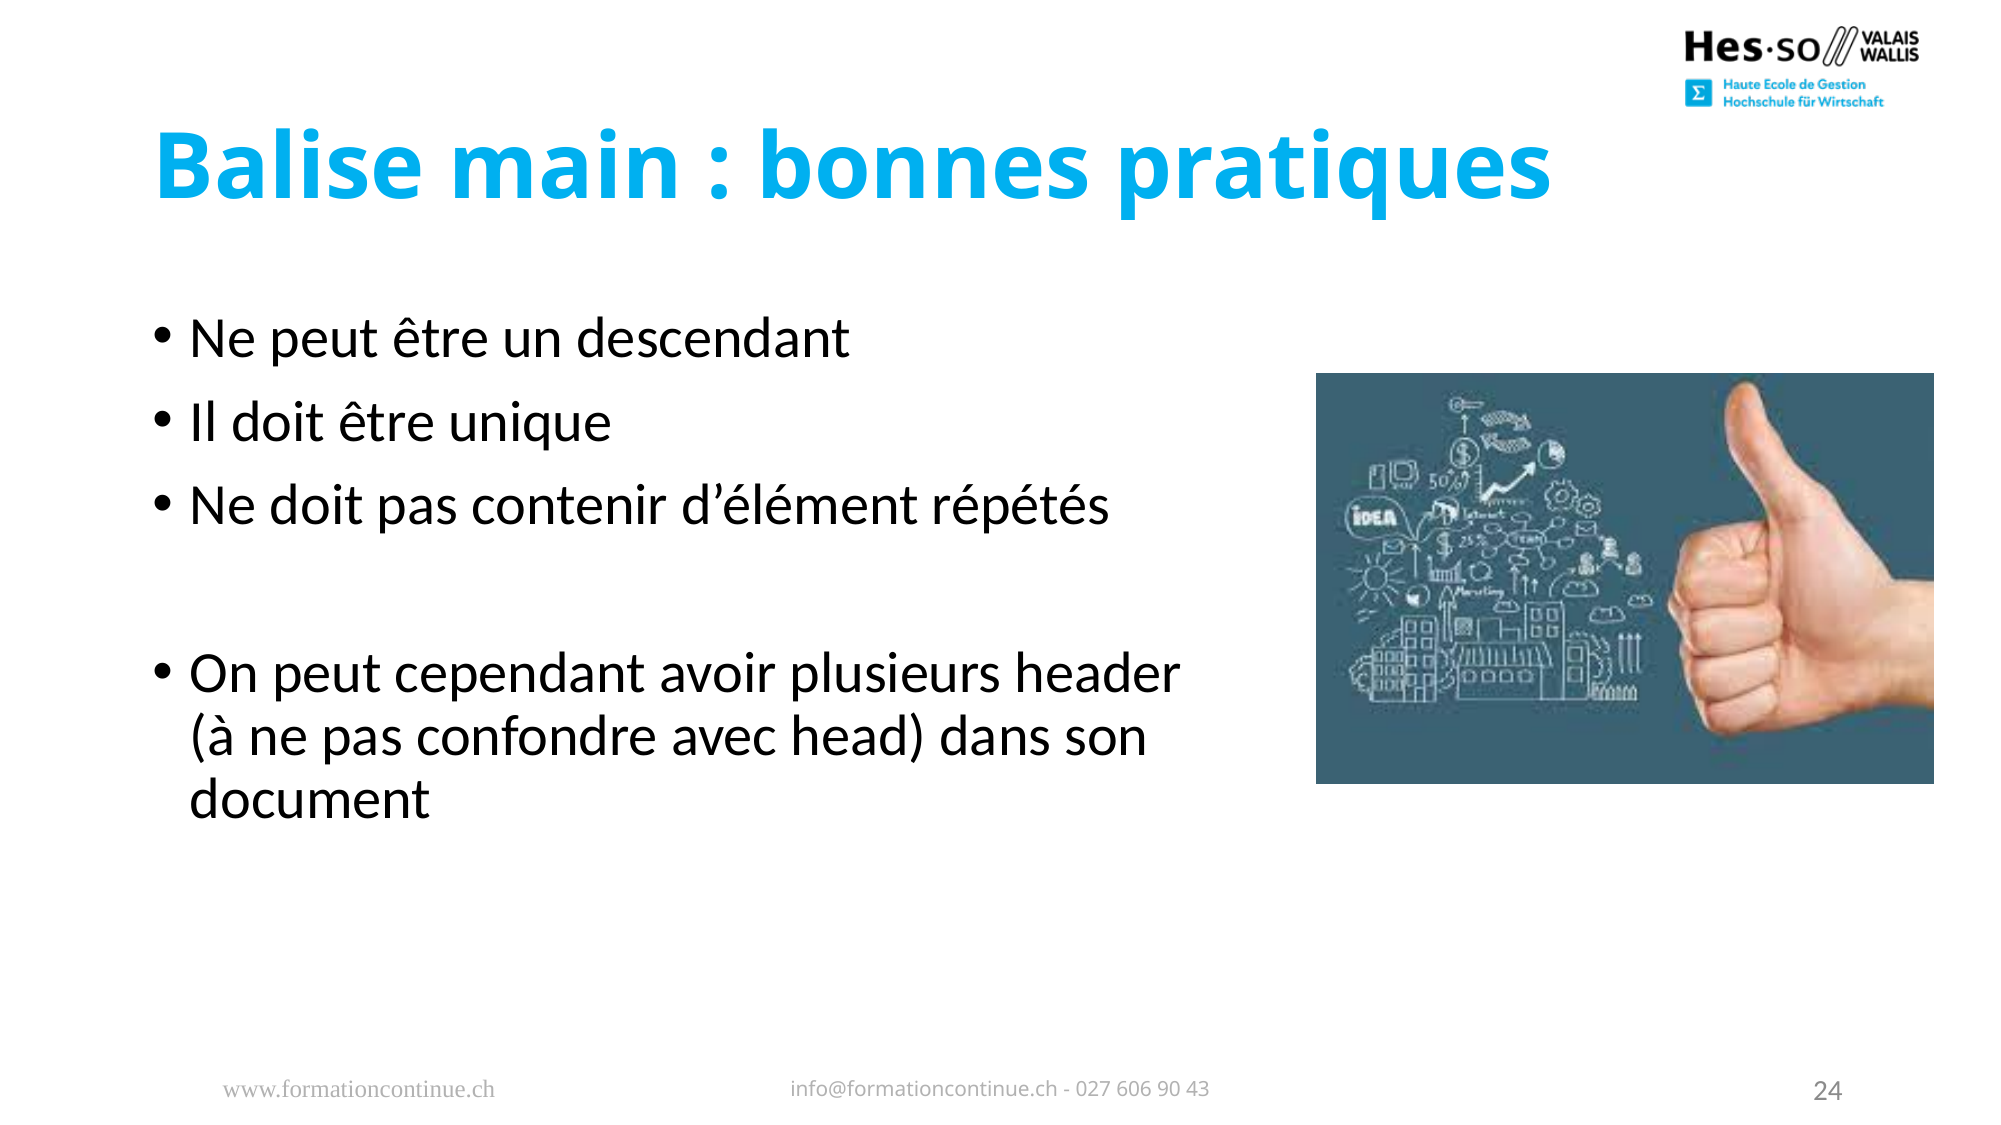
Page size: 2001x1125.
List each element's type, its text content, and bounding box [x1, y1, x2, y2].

slide_number www.formationcontinue.ch [207, 1057, 658, 1118]
list Ne peut être un descendant Il doit être unique Ne doit pas contenir d’élément répétés On peut cependant avoir plusieurs header (à ne pas confondre avec head) dans son document [137, 299, 1213, 1014]
slide_number 24 [1441, 1059, 1858, 1118]
picture [1685, 26, 1919, 107]
footer info@formationcontinue.ch - 027 606 90 43 [683, 1057, 1317, 1118]
title Balise main : bonnes pratiques [137, 59, 1863, 278]
picture [1316, 373, 1934, 784]
